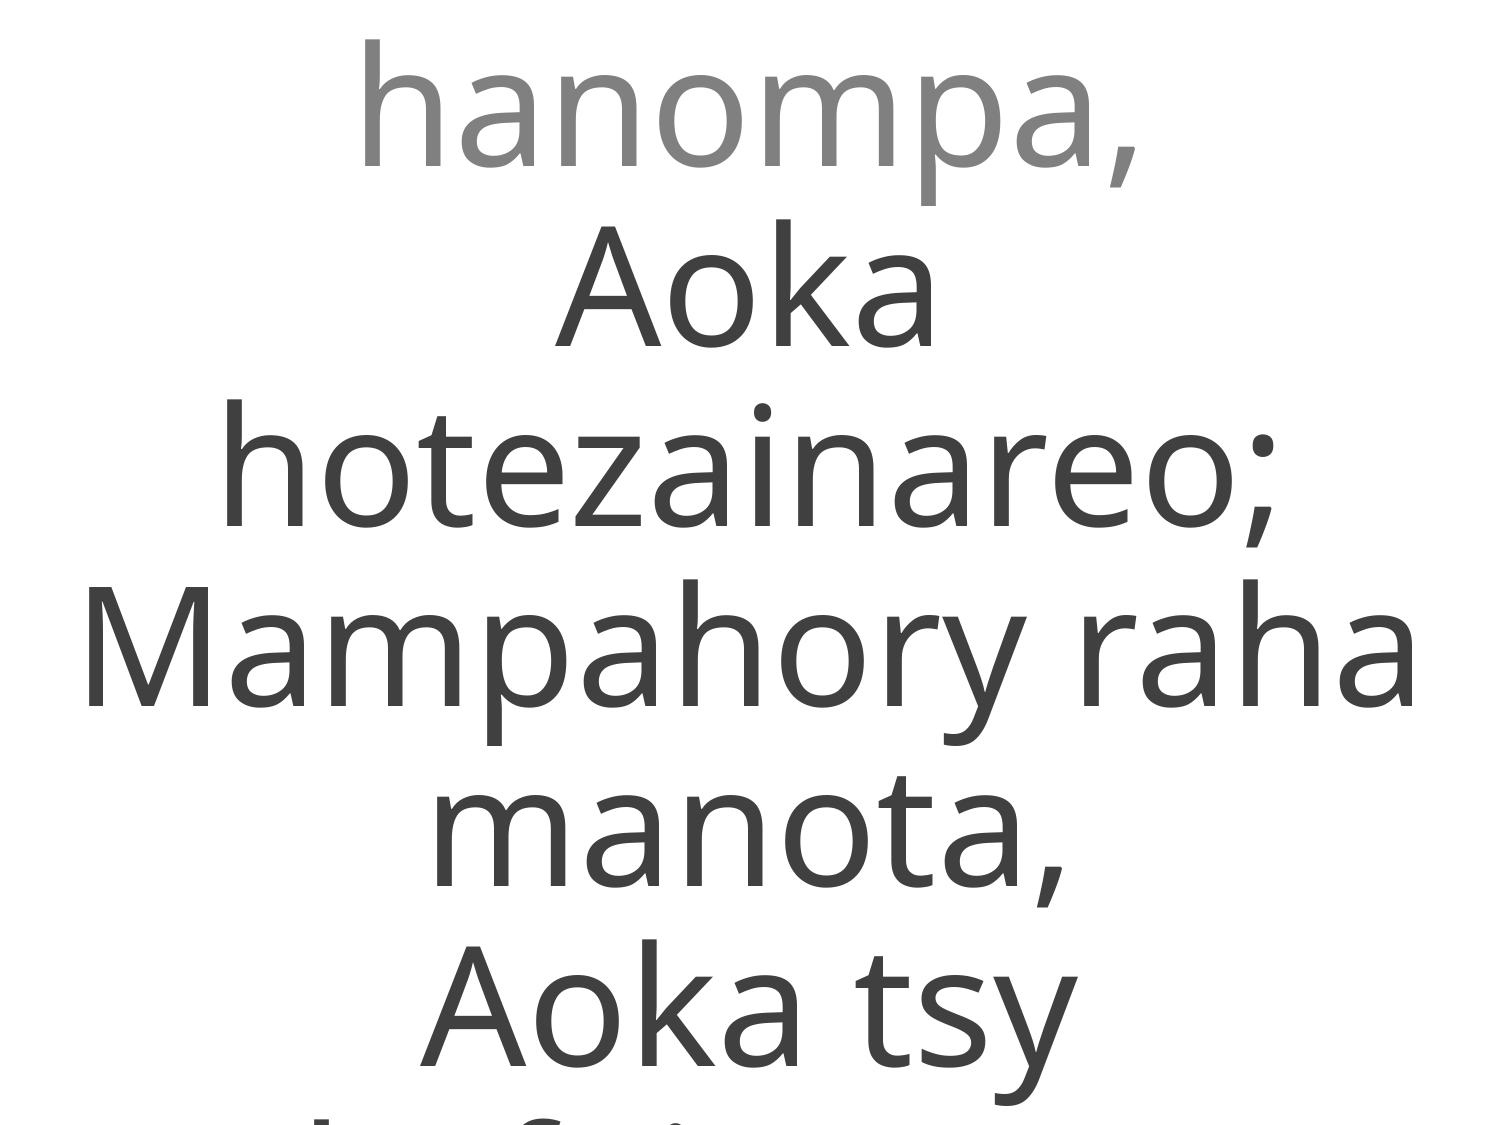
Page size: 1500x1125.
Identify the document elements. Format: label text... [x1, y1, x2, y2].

title Aza avela mba hanompa, Aoka hotezainareo; Mampahory raha manota, Aoka tsy hafoinareo. [0, 453, 1500, 672]
